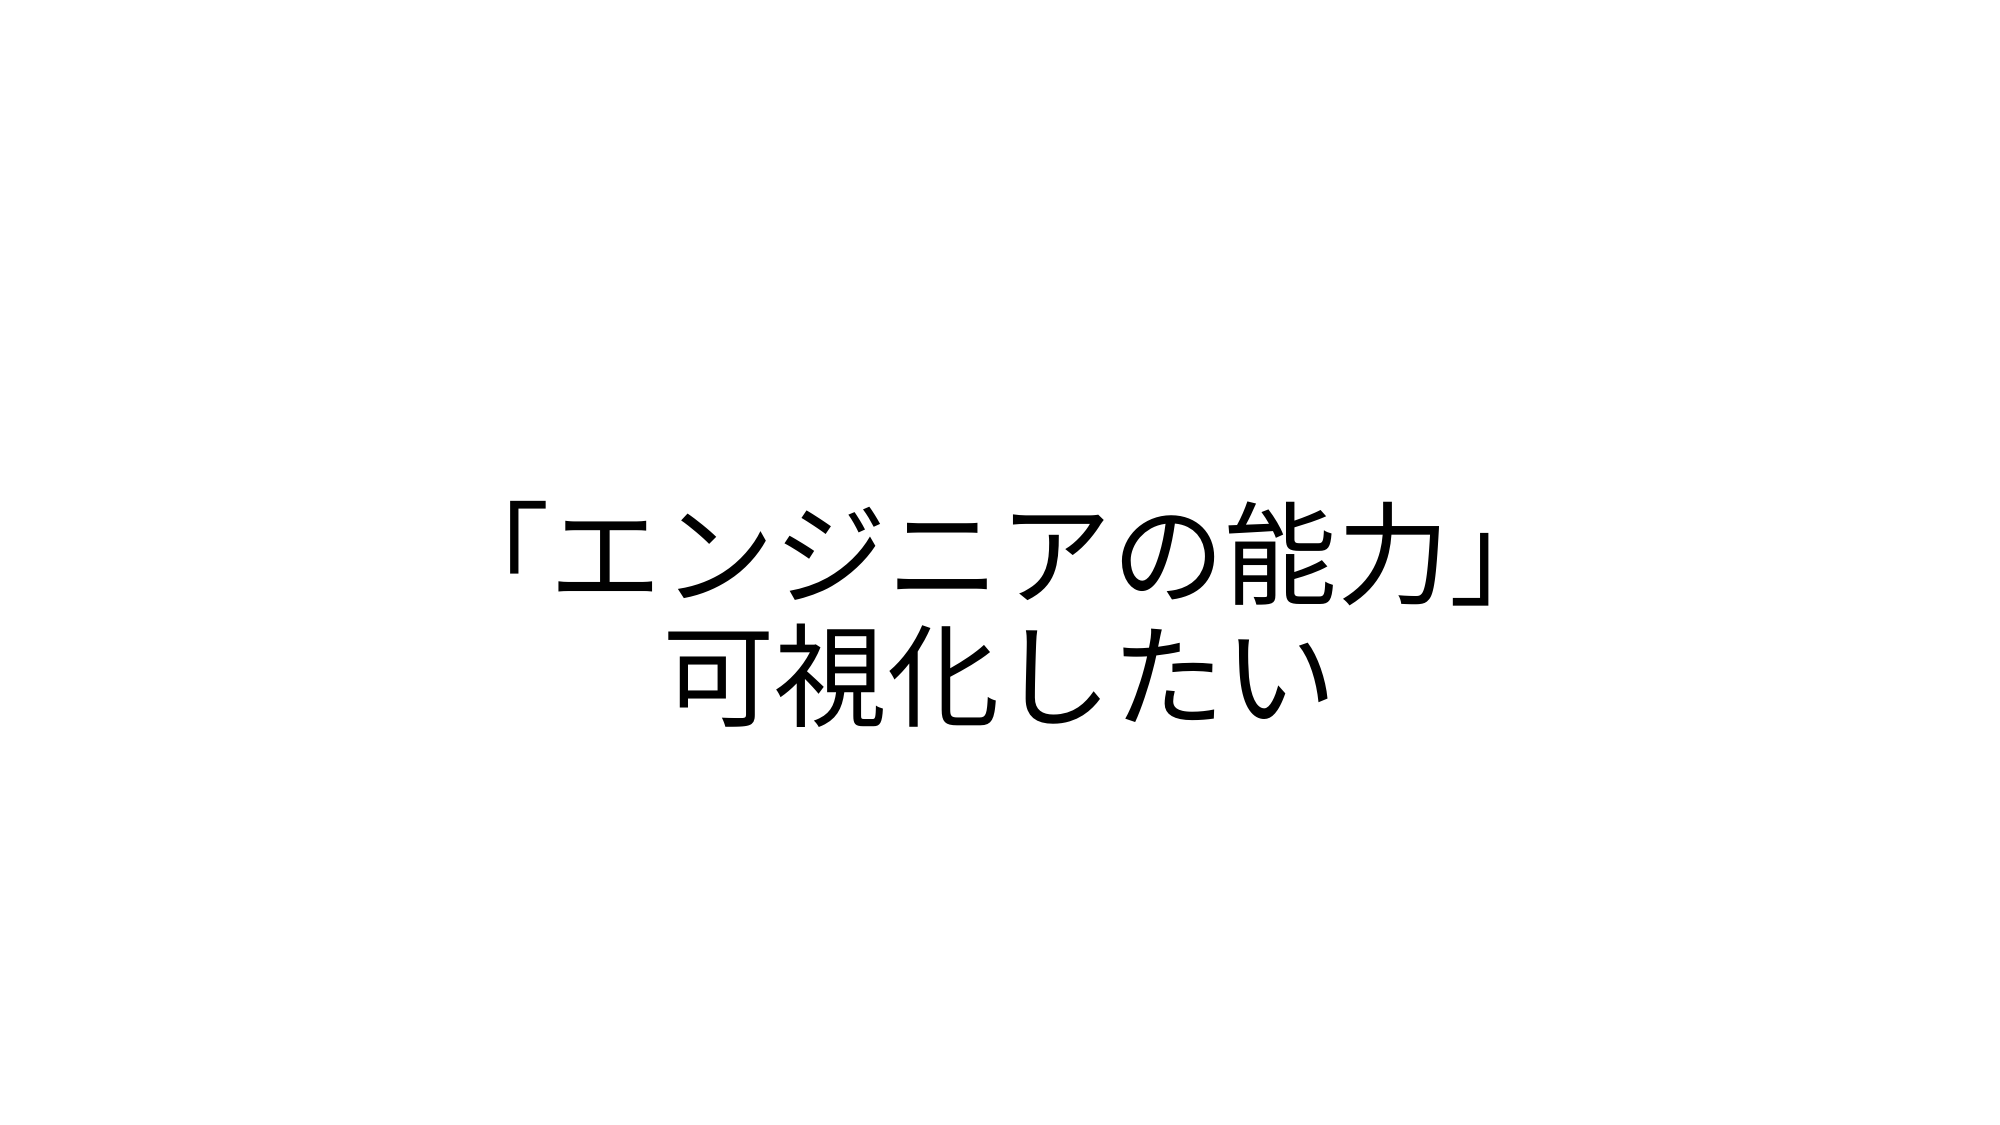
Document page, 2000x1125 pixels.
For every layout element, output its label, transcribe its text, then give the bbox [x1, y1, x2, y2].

title 「エンジニアの能力」 可視化したい [249, 312, 1750, 750]
